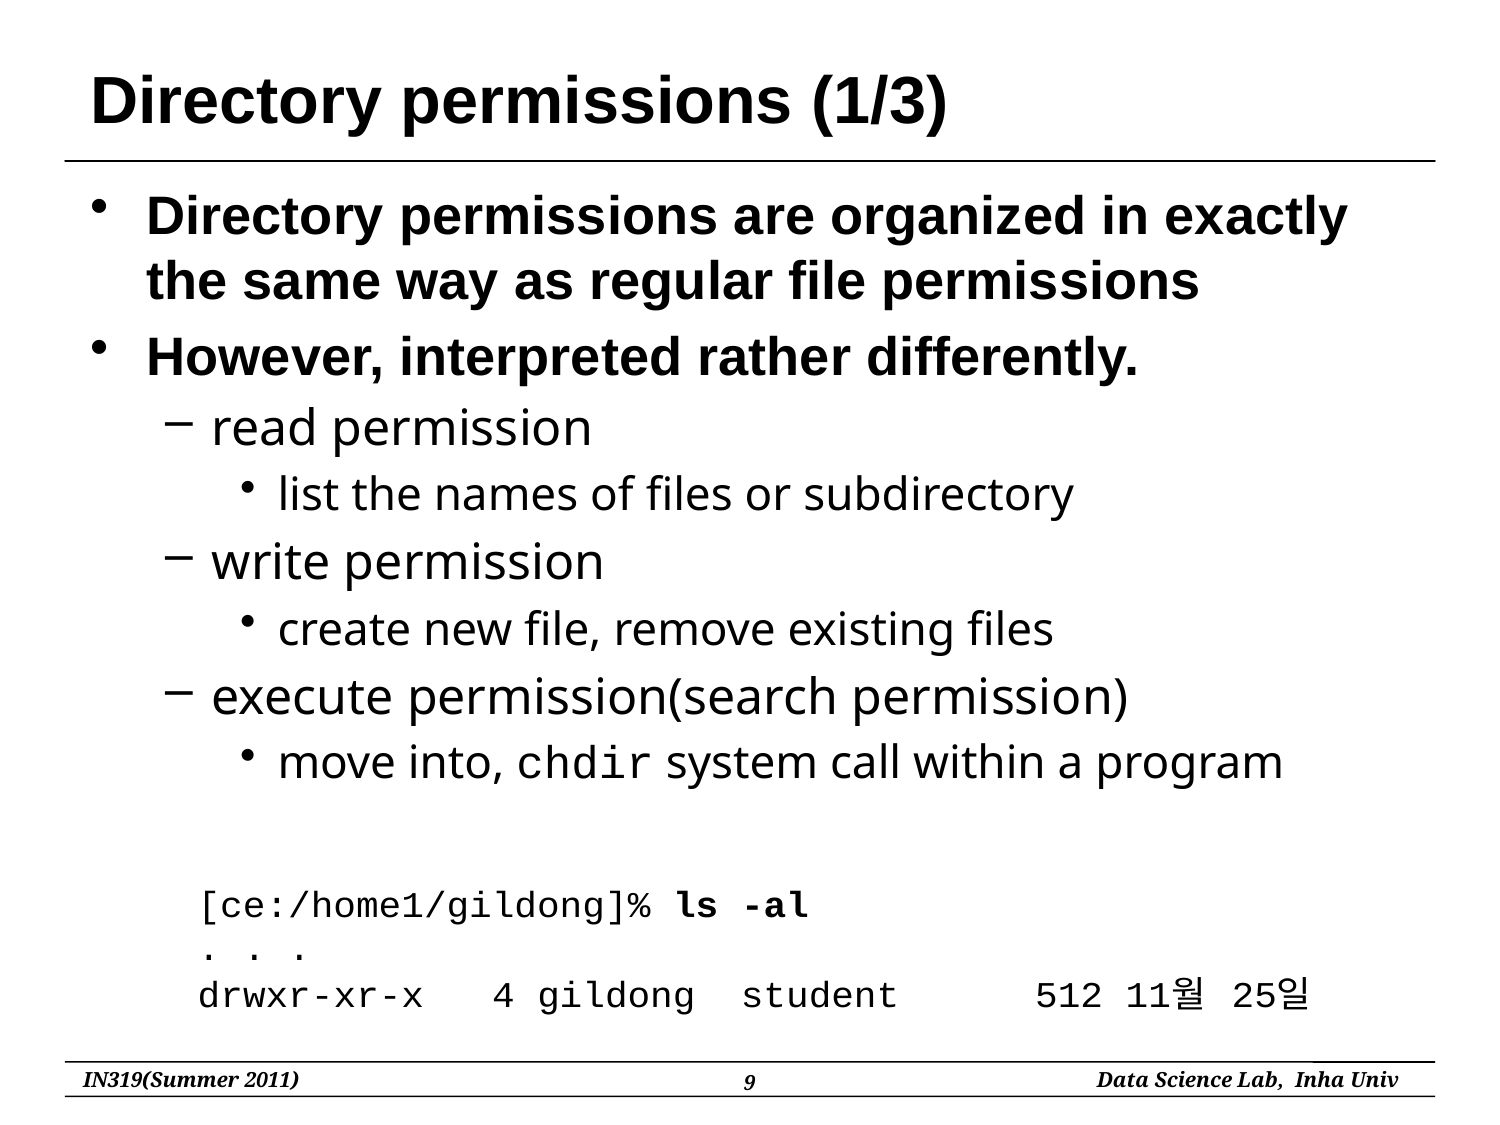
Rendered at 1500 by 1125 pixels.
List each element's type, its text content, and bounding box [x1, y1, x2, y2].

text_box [164, 878, 1331, 1028]
slide_number 9 [574, 1061, 925, 1109]
title Directory permissions (1/3) [74, 44, 1426, 150]
list Directory permissions are organized in exactly the same way as regular file permissions However, interpreted rather differently. read permission list the names of files or subdirectory write permission create new file, remove existing files execute permission(search permission) move into, chdir system call within a program [74, 172, 1426, 1006]
